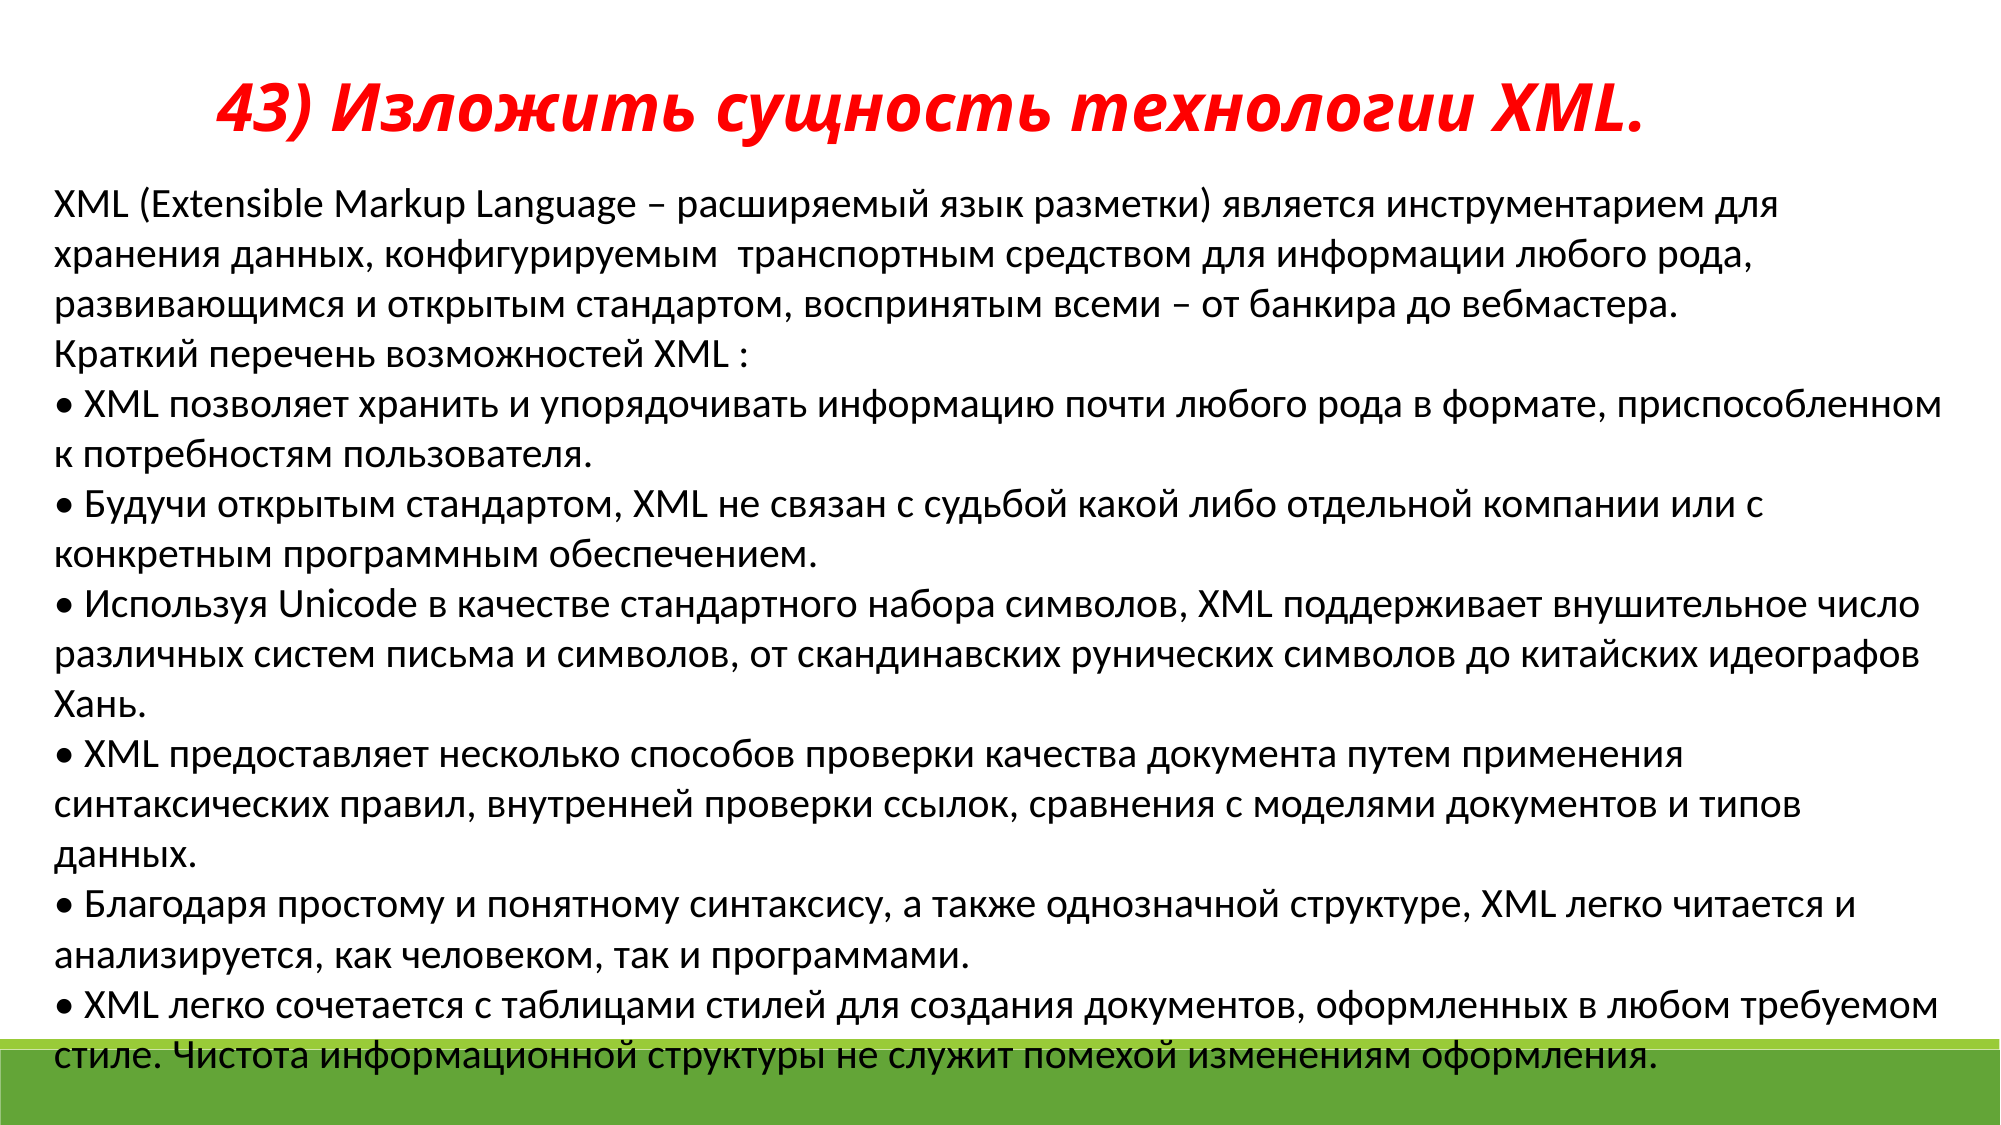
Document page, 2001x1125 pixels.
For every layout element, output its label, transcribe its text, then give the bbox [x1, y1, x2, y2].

text_box XML (Extensible Markup Language – расширяемый язык разметки) является инструментарием для хранения данных, конфигурируемым транспортным средством для информации любого рода, развивающимся и открытым стандартом, воспринятым всеми – от банкира до вебмастера. Краткий перечень возможностей XML : • XML позволяет хранить и упорядочивать информацию почти любого рода в формате, приспособленном к потребностям пользователя. • Будучи открытым стандартом, XML не связан с судьбой какой либо отдельной компании или с конкретным программным обеспечением. • Используя Unicode в качестве стандартного набора символов, XML поддерживает внушительное число различных систем письма и символов, от скандинавских рунических символов до китайских идеографов Хань. • XML предоставляет несколько способов проверки качества документа путем применения синтаксических правил, внутренней проверки ссылок, сравнения с моделями документов и типов данных. • Благодаря простому и понятному синтаксису, а также однозначной структуре, XML легко читается и анализируется, как человеком, так и программами. • XML легко сочетается с таблицами стилей для создания документов, оформленных в любом требуемом стиле. Чистота информационной структуры не служит помехой изменениям оформления. [39, 168, 1961, 1084]
text_box 43) Изложить сущность технологии XML. [202, 51, 1850, 152]
